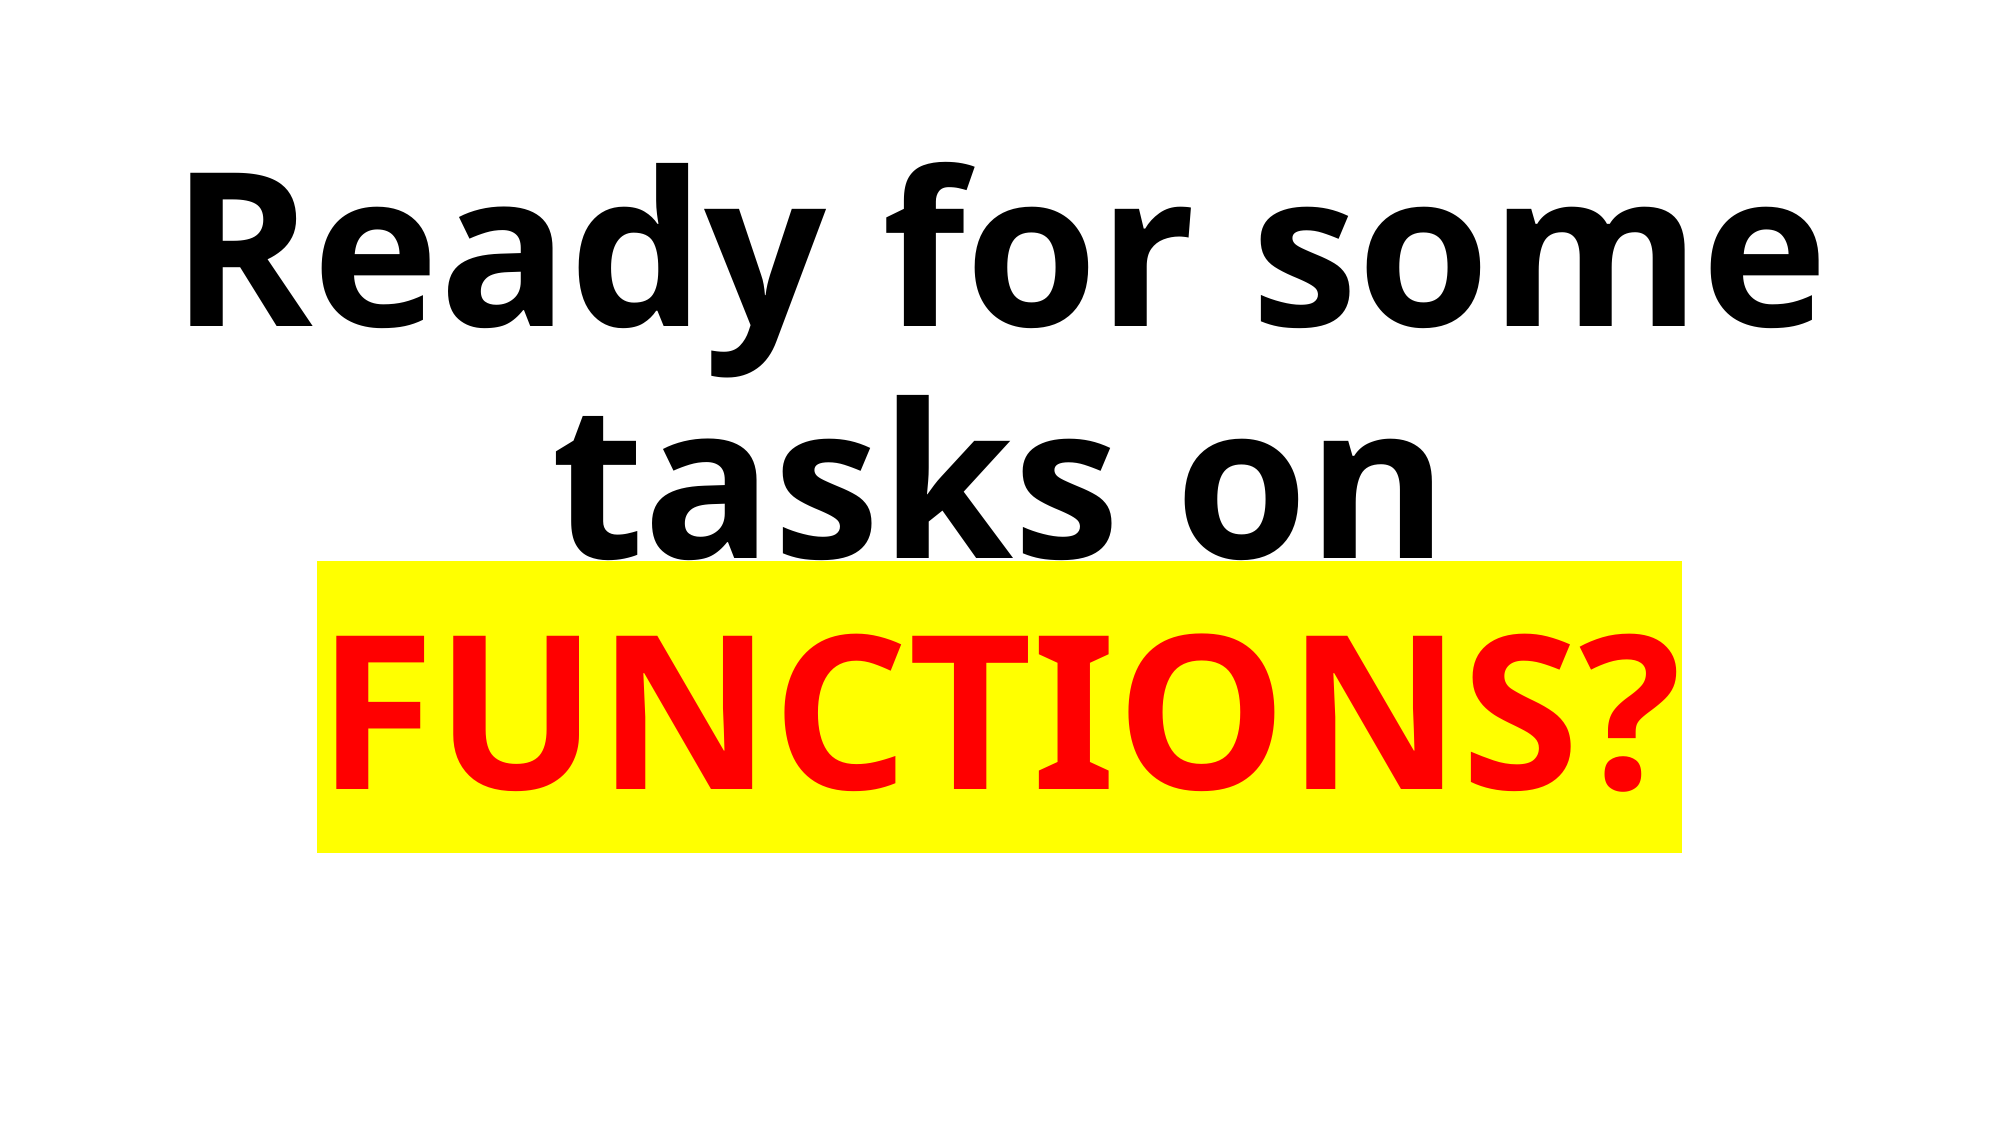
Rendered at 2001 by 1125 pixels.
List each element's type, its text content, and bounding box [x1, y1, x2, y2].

title Ready for some tasks on FUNCTIONS? [137, 59, 1863, 918]
